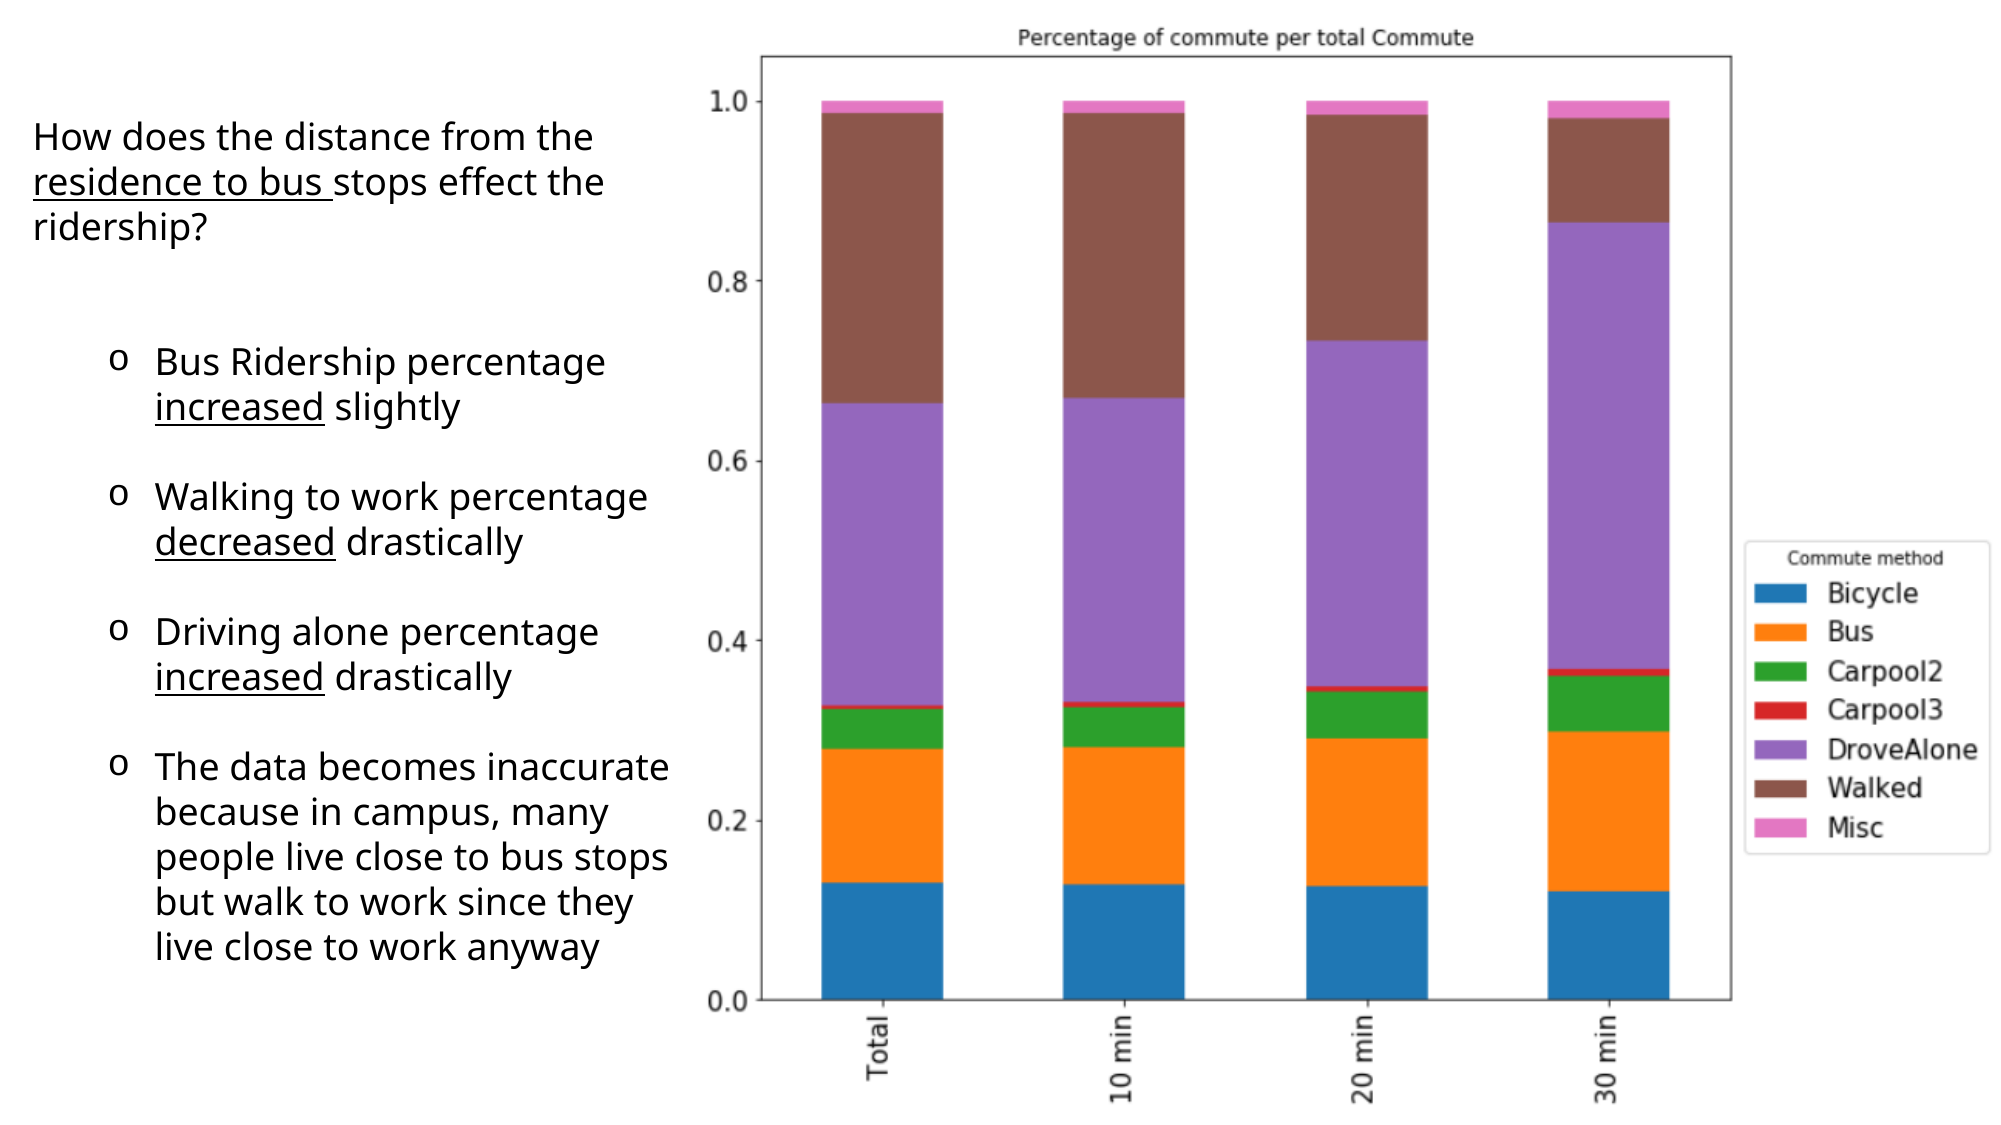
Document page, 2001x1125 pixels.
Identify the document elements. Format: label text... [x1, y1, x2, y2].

picture [695, 0, 2000, 1125]
text_box How does the distance from the residence to bus stops effect the ridership? Bus Ridership percentage increased slightly Walking to work percentage decreased drastically Driving alone percentage increased drastically The data becomes inaccurate because in campus, many people live close to bus stops but walk to work since they live close to work anyway [18, 105, 695, 1021]
